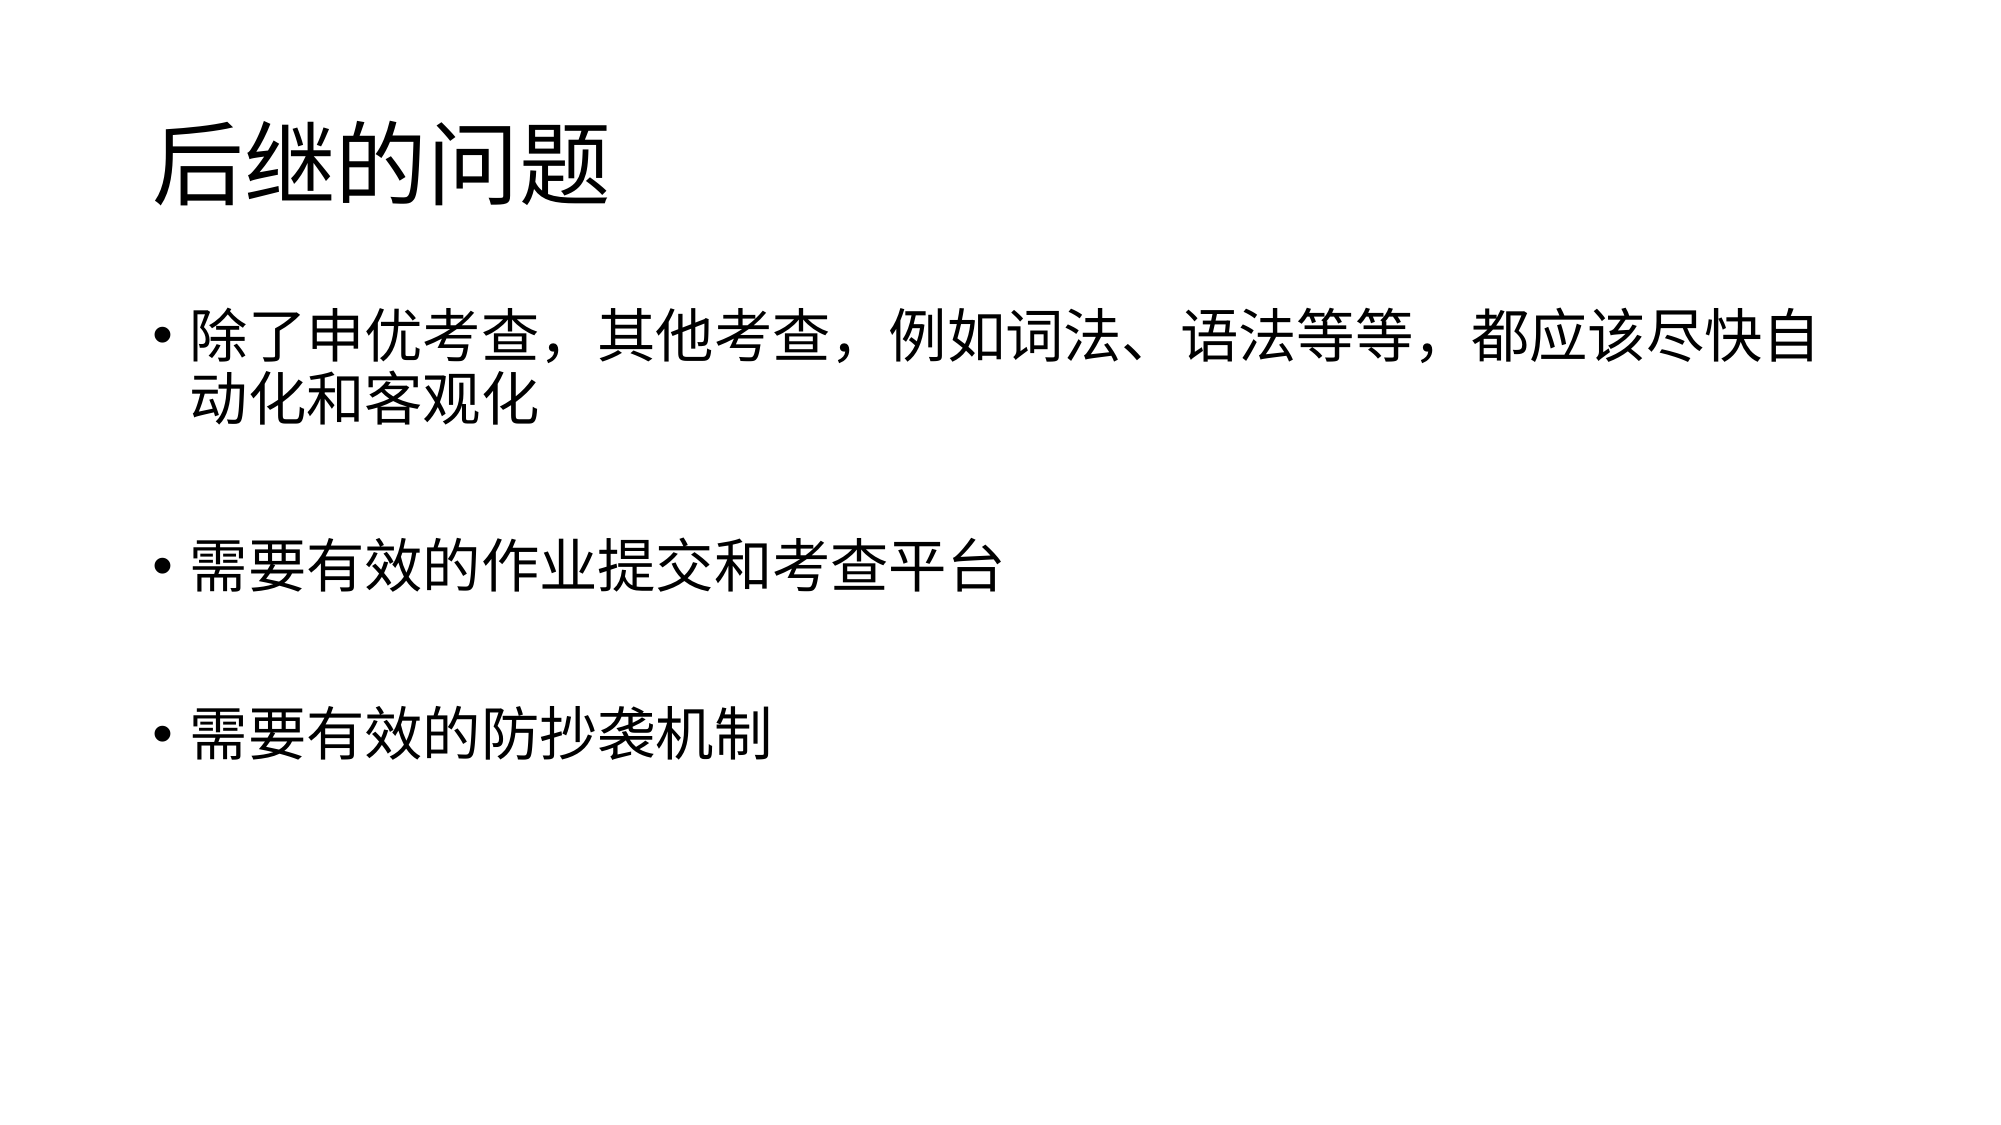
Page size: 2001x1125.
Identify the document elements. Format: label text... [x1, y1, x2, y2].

title 后继的问题 [137, 59, 1863, 278]
list 除了申优考查，其他考查，例如词法、语法等等，都应该尽快自动化和客观化 需要有效的作业提交和考查平台 需要有效的防抄袭机制 [137, 299, 1863, 1014]
